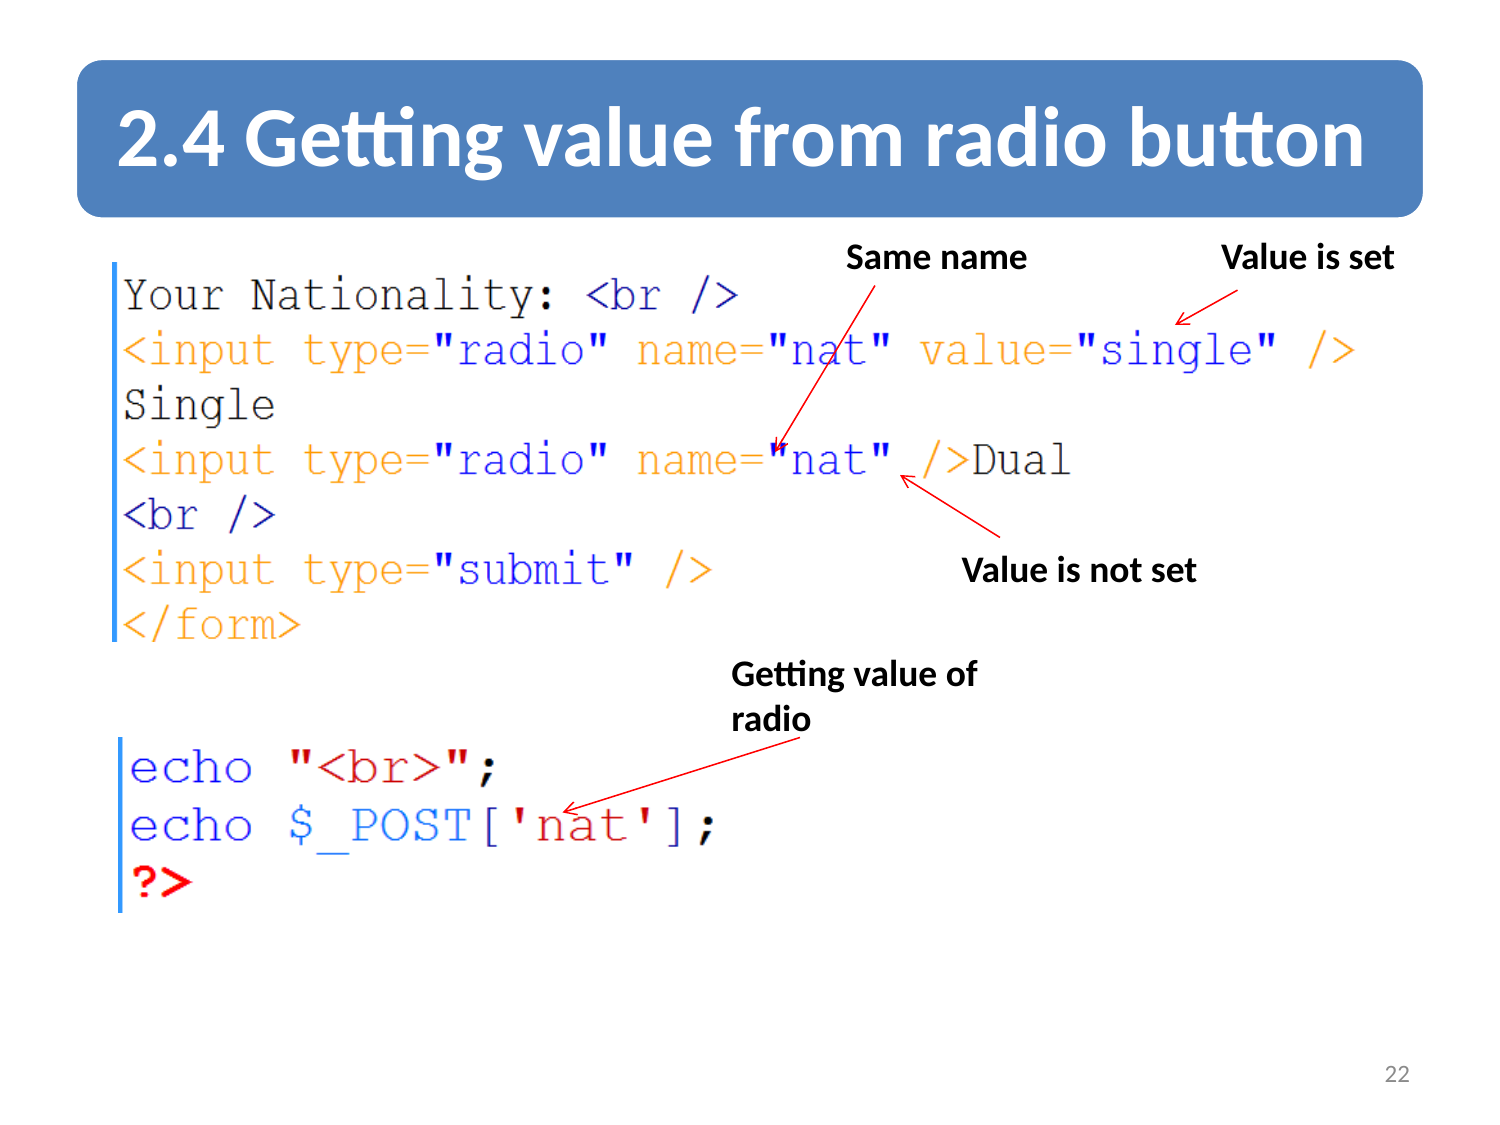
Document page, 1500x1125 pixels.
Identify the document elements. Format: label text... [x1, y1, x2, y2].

text_box Value is set [1206, 224, 1438, 285]
slide_number 22 [1074, 1042, 1425, 1103]
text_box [1174, 289, 1238, 326]
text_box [562, 737, 801, 813]
picture [117, 737, 741, 913]
text_box Same name [831, 242, 1063, 260]
picture [112, 262, 1413, 643]
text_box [899, 474, 1001, 538]
text_box Getting value of radio [716, 650, 1034, 747]
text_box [74, 44, 1426, 233]
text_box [774, 285, 876, 453]
